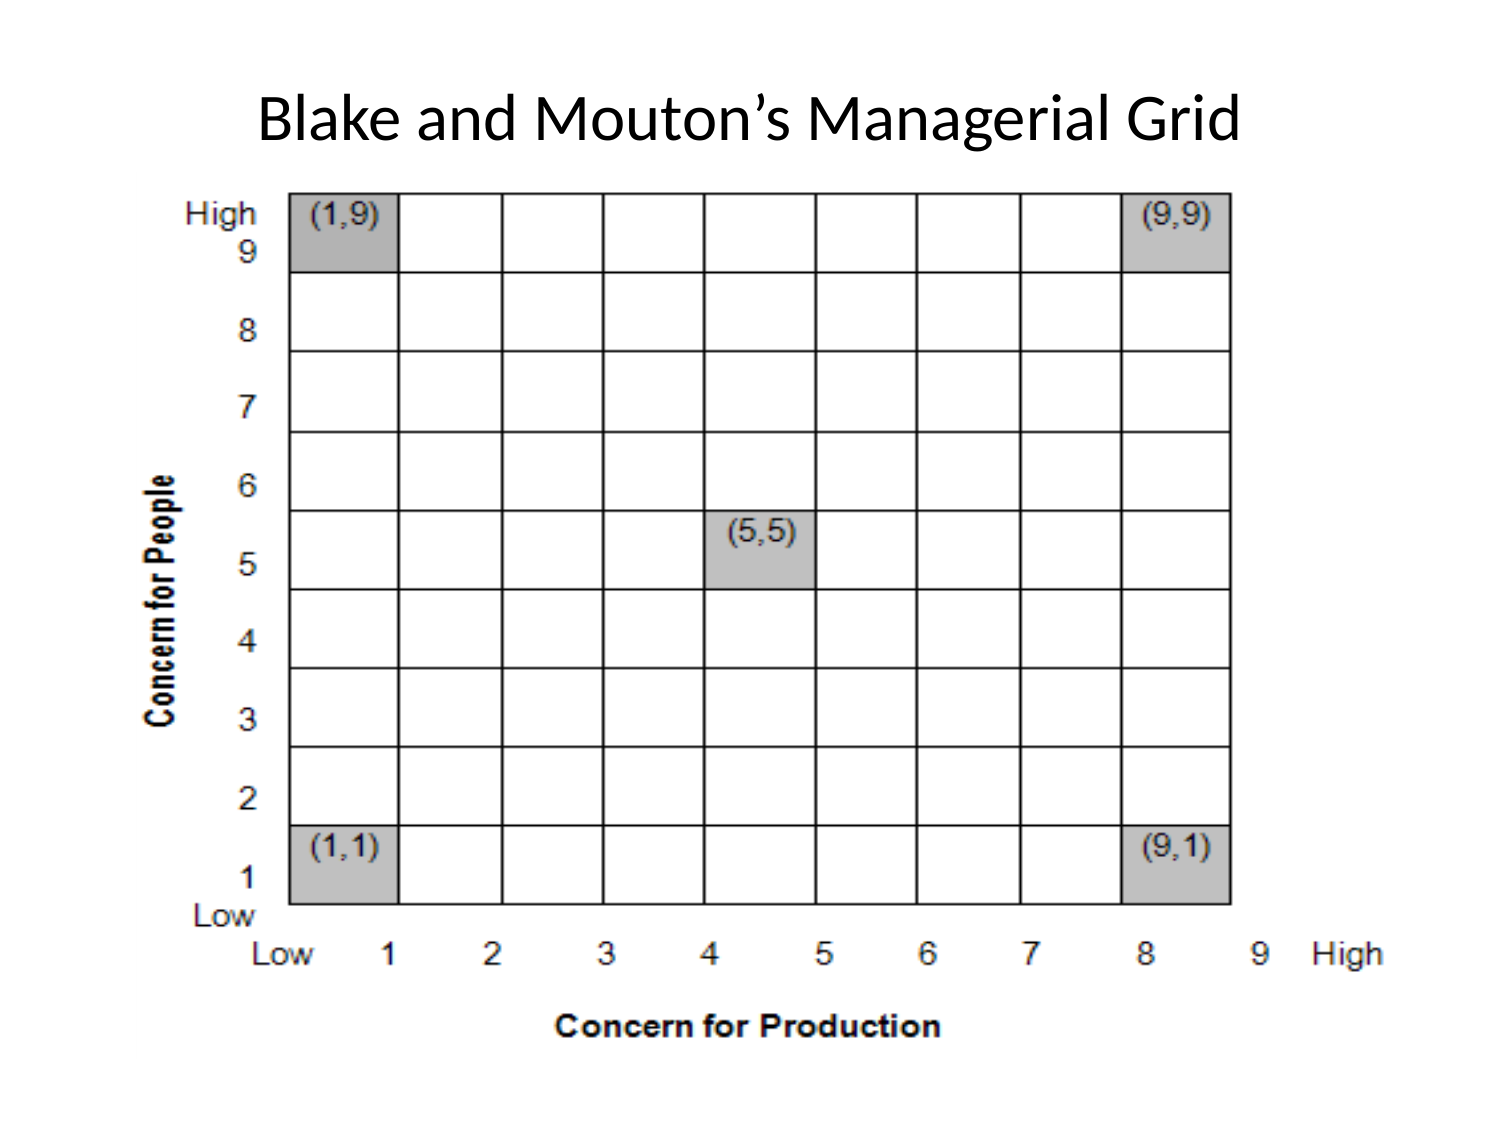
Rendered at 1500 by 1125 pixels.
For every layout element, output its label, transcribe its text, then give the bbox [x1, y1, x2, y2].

title Blake and Mouton’s Managerial Grid [0, 30, 1500, 197]
picture [135, 172, 1400, 1059]
